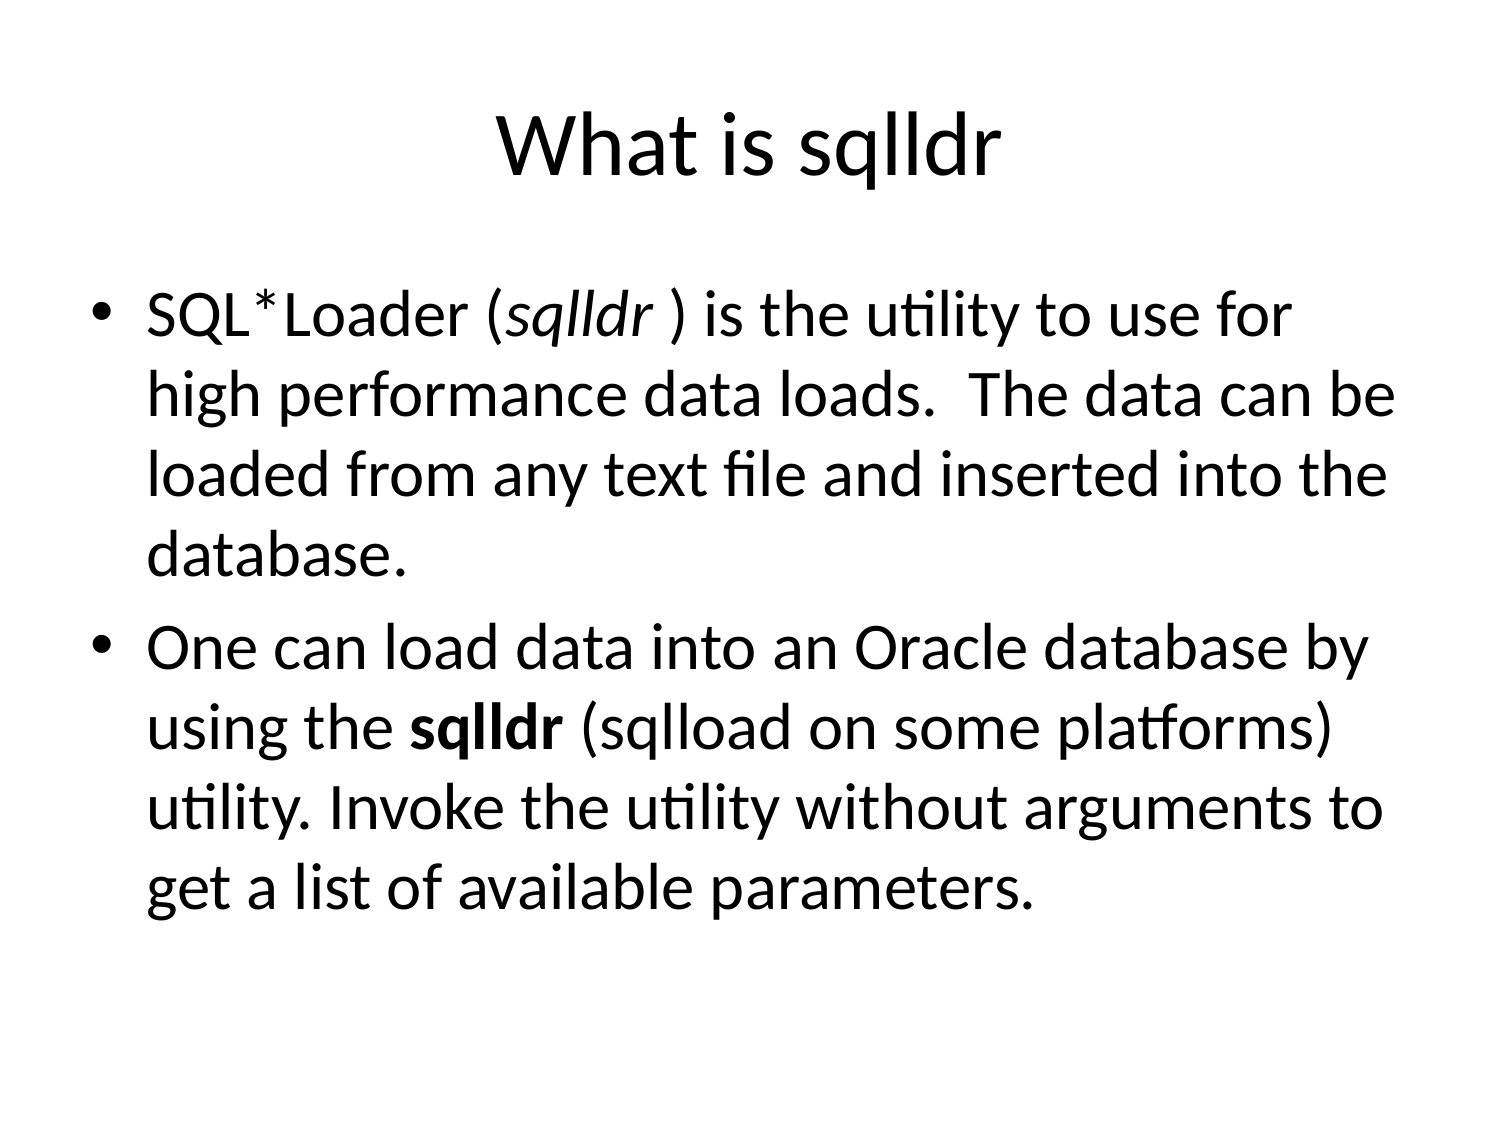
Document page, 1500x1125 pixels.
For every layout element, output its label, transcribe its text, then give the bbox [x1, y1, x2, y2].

title What is sqlldr [75, 45, 1425, 233]
list SQL*Loader (sqlldr ) is the utility to use for high performance data loads. The data can be loaded from any text file and inserted into the database. One can load data into an Oracle database by using the sqlldr (sqlload on some platforms) utility. Invoke the utility without arguments to get a list of available parameters. [75, 262, 1425, 1005]
